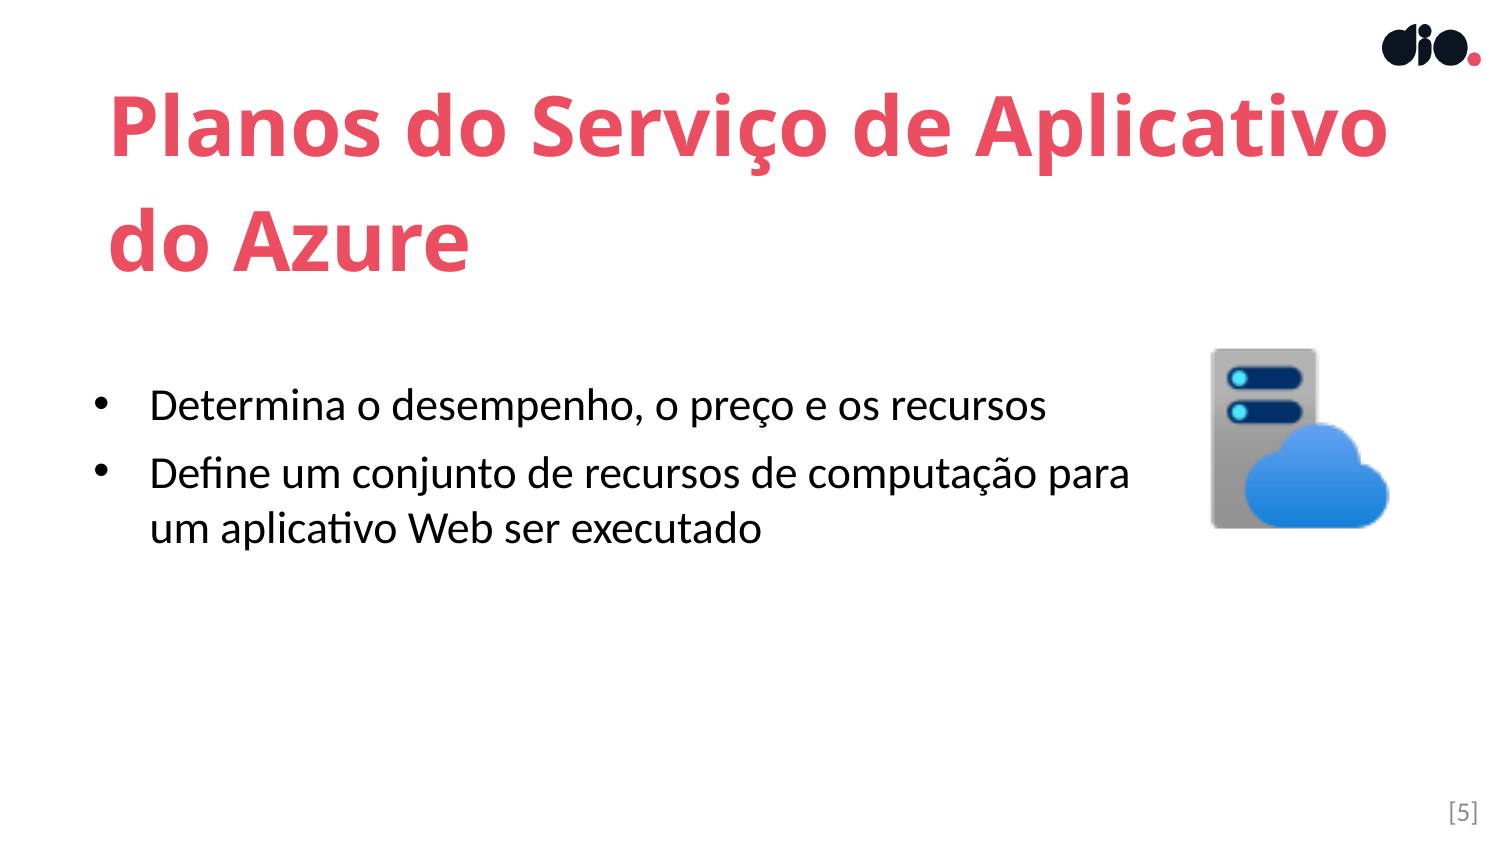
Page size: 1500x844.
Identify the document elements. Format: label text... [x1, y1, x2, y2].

picture [1382, 24, 1481, 66]
slide_number [5] [1403, 779, 1494, 844]
picture [1207, 345, 1395, 534]
text_box Determina o desempenho, o preço e os recursos Define um conjunto de recursos de computação para um aplicativo Web ser executado [78, 345, 1208, 677]
text_box Planos do Serviço de Aplicativo do Azure [92, 104, 1408, 243]
